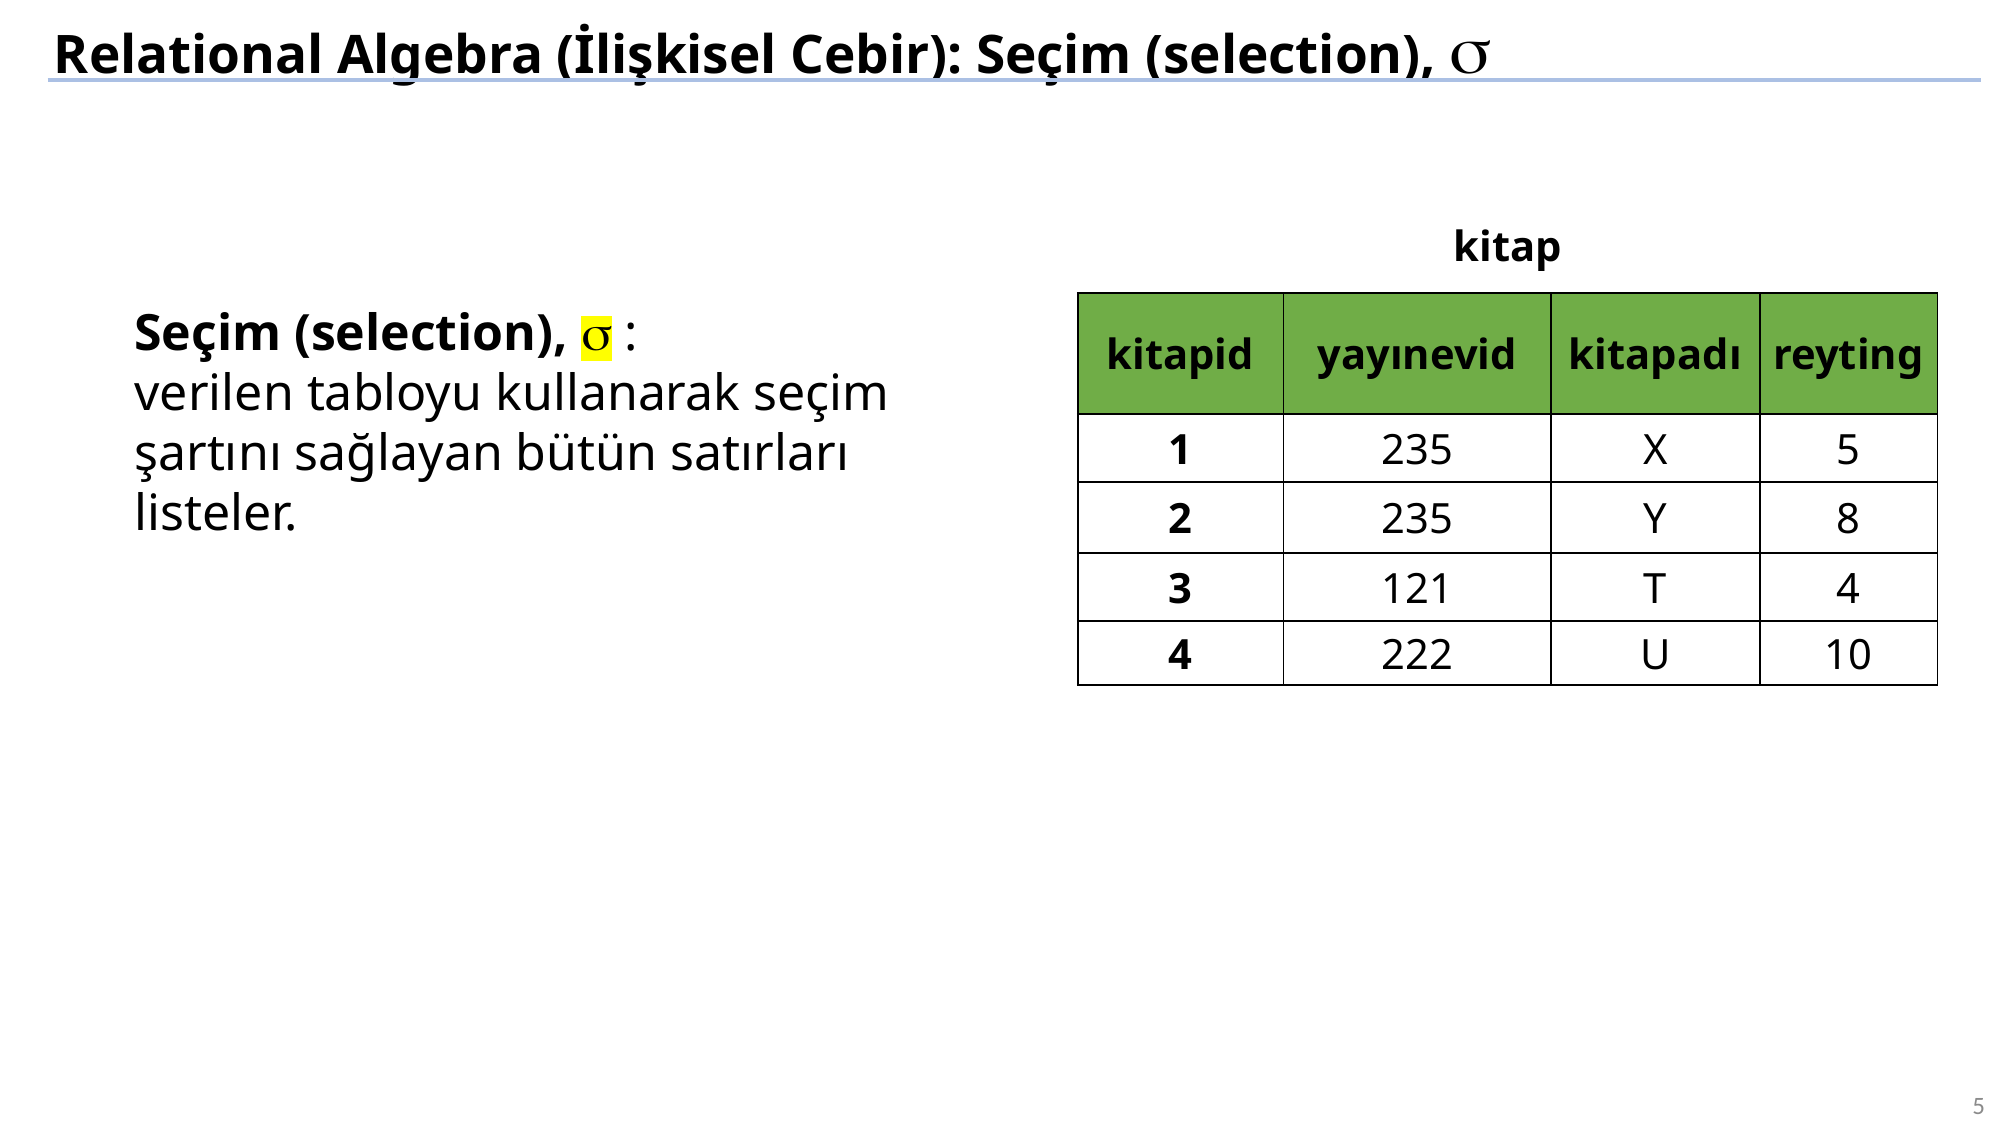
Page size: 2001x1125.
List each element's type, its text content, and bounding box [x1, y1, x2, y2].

text_box Relational Algebra (İlişkisel Cebir): Seçim (selection),  [38, 6, 1808, 96]
table_cell X [1552, 415, 1759, 481]
text_box Seçim (selection),  : verilen tabloyu kullanarak seçim şartını sağlayan bütün satırları listeler. [119, 293, 906, 548]
table_cell 222 [1284, 622, 1550, 684]
table_cell 1 [1079, 415, 1283, 481]
table_header reyting [1761, 294, 1937, 413]
table_cell 10 [1761, 622, 1937, 684]
table_cell T [1552, 554, 1759, 620]
table_cell 2 [1079, 483, 1283, 552]
table_header kitapid [1079, 294, 1283, 413]
table_cell 4 [1079, 622, 1283, 684]
slide_number 5 [1550, 1084, 2000, 1125]
table_cell U [1552, 622, 1759, 684]
table_cell 3 [1079, 554, 1283, 620]
table_header yayınevid [1284, 294, 1550, 413]
table_cell 235 [1284, 483, 1550, 552]
table_header kitapadı [1552, 294, 1759, 413]
table_cell 4 [1761, 554, 1937, 620]
table_cell 121 [1284, 554, 1550, 620]
table_cell 235 [1284, 415, 1550, 481]
text_box kitap [1438, 212, 1577, 277]
table_cell Y [1552, 483, 1759, 552]
table_cell 8 [1761, 483, 1937, 552]
table_cell 5 [1761, 415, 1937, 481]
